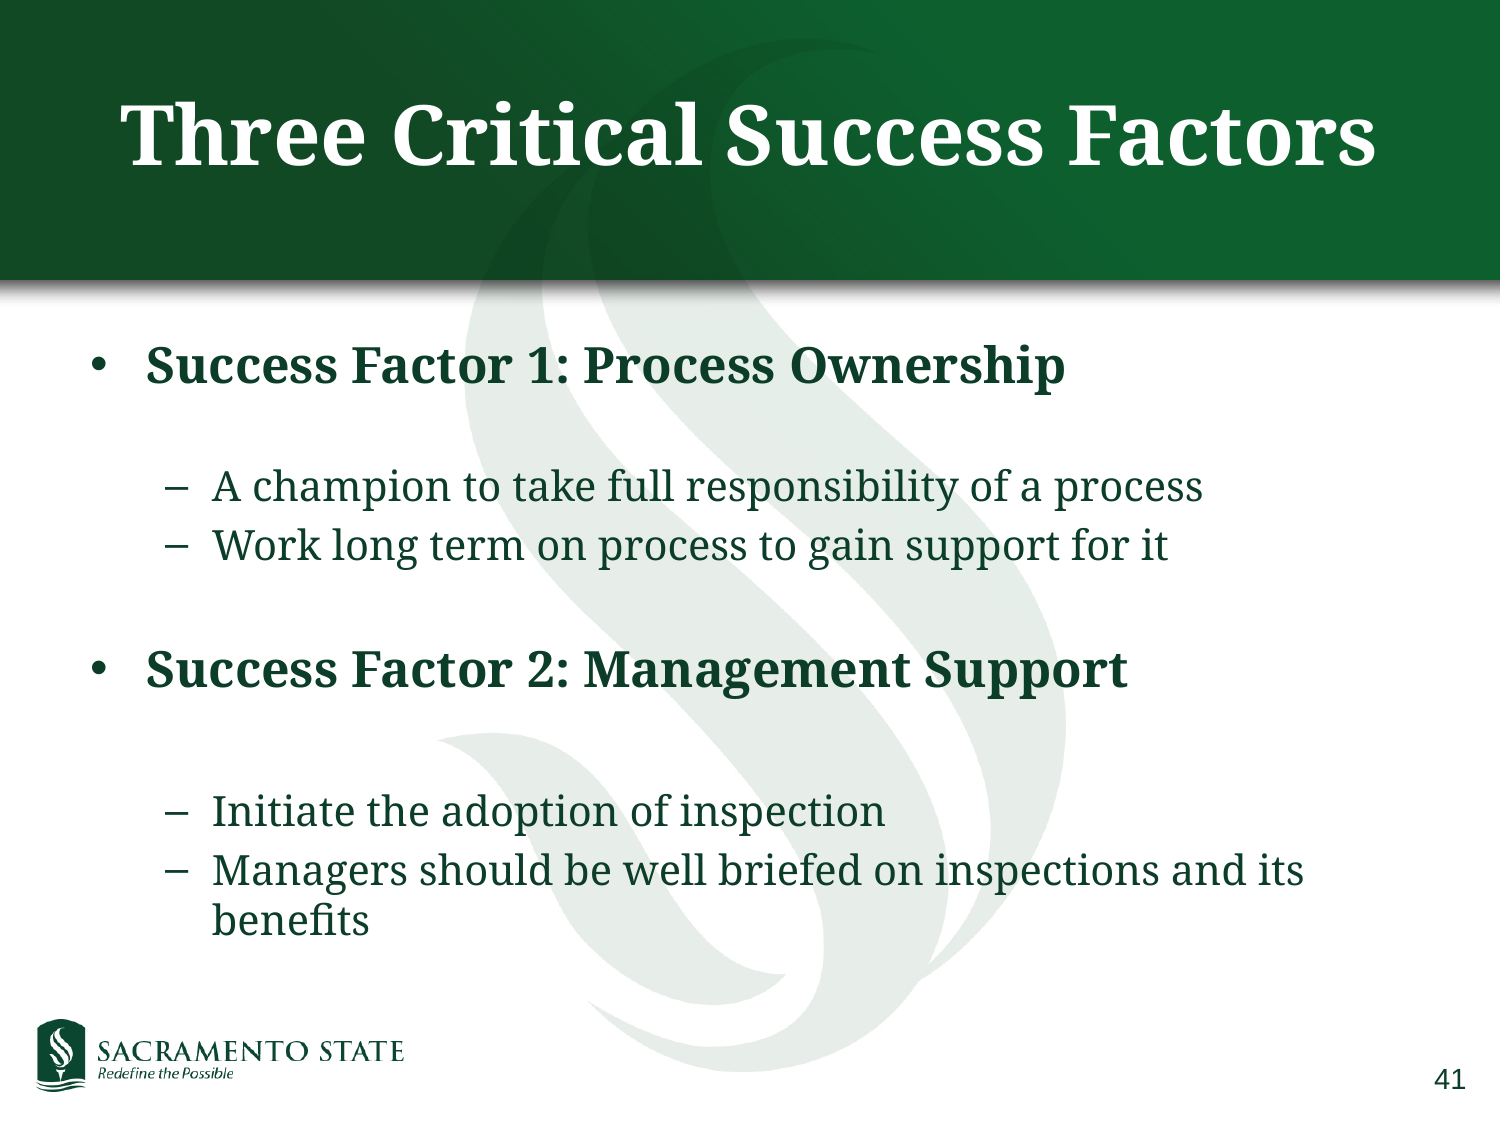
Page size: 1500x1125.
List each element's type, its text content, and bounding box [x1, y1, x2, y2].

list Success Factor 1: Process Ownership A champion to take full responsibility of a process Work long term on process to gain support for it Success Factor 2: Management Support Initiate the adoption of inspection Managers should be well briefed on inspections and its benefits [75, 325, 1425, 961]
picture [0, 0, 1500, 1125]
title Three Critical Success Factors [75, 45, 1425, 233]
slide_number 41 [1149, 1024, 1482, 1103]
